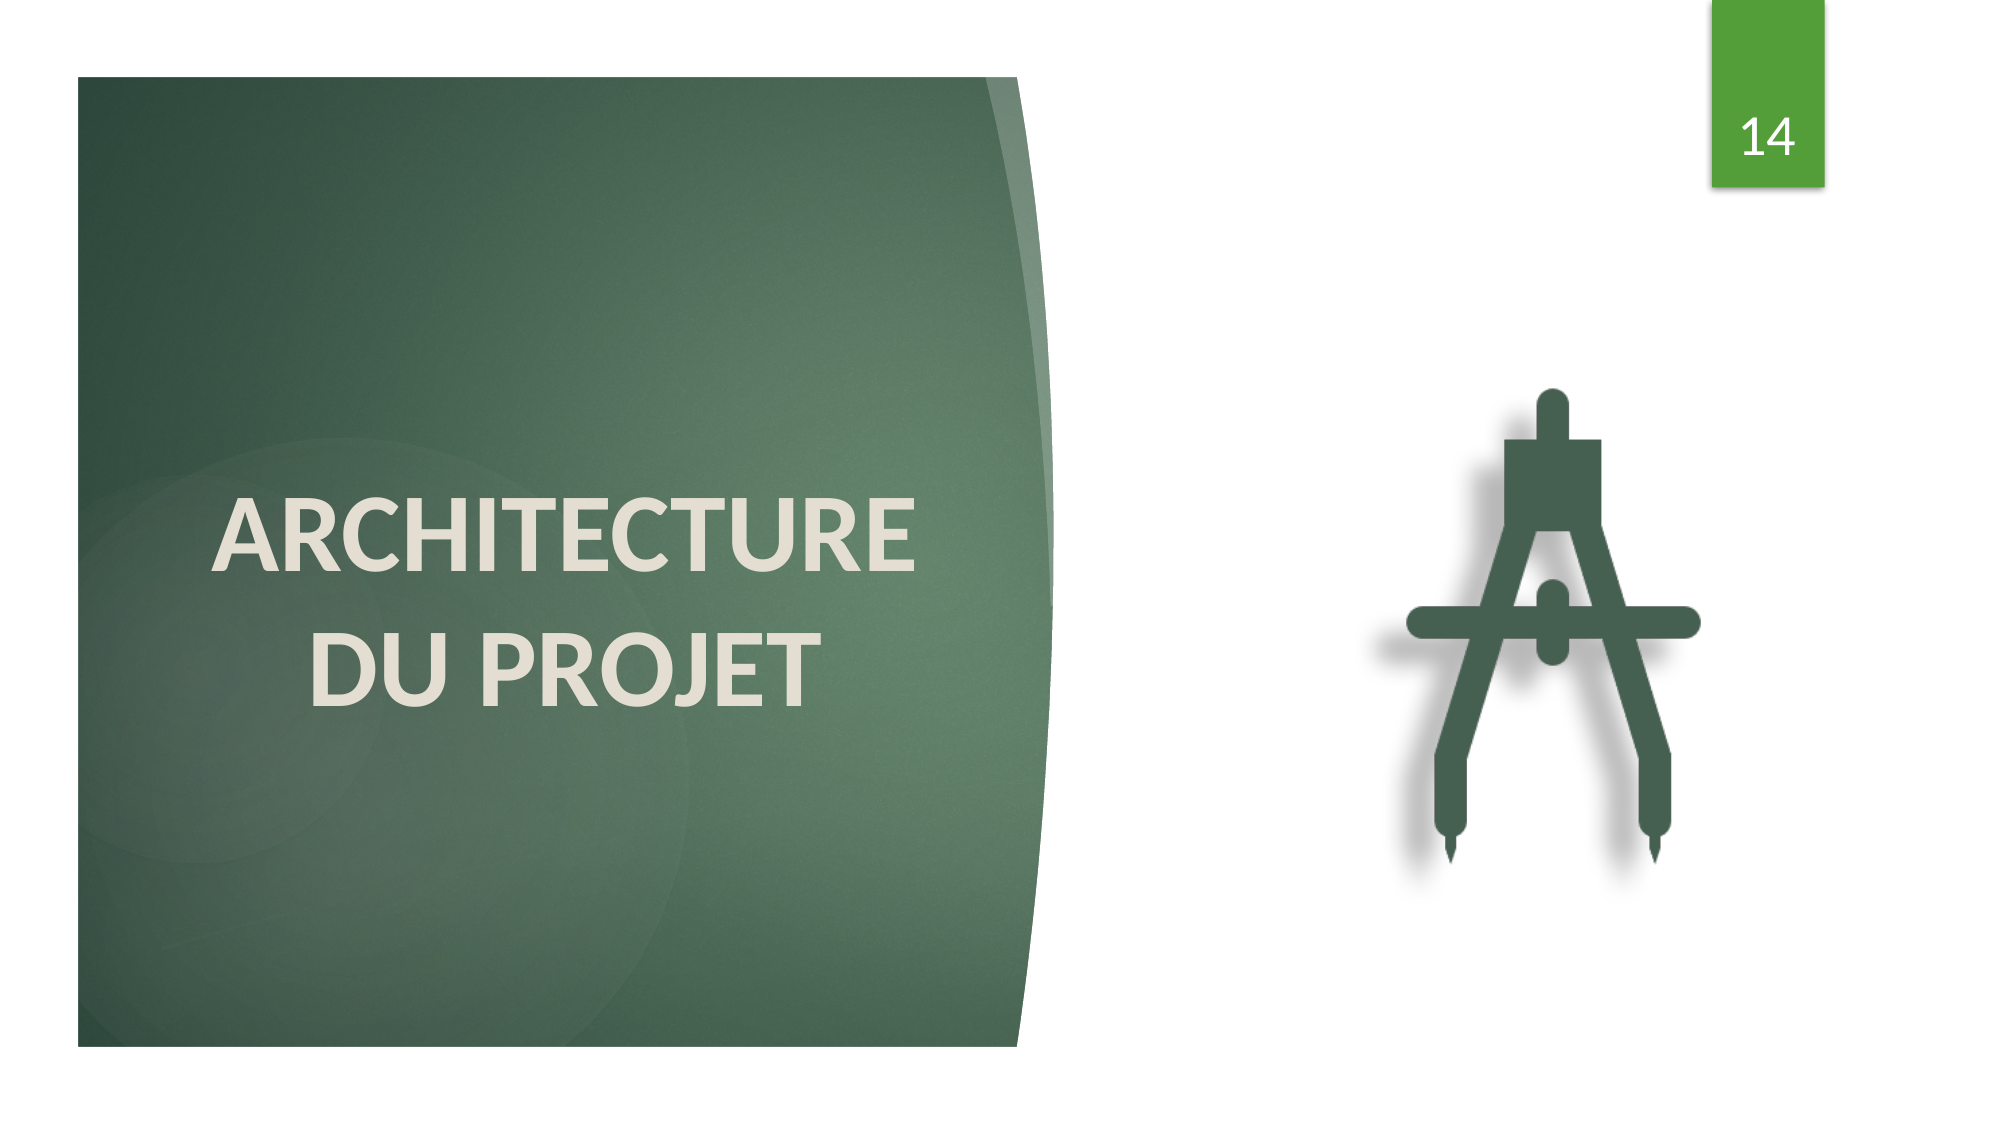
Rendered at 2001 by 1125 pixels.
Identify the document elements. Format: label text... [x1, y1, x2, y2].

title Architecture du projet [189, 393, 941, 795]
slide_number 14 [1698, 48, 1836, 175]
picture [1295, 370, 1811, 886]
